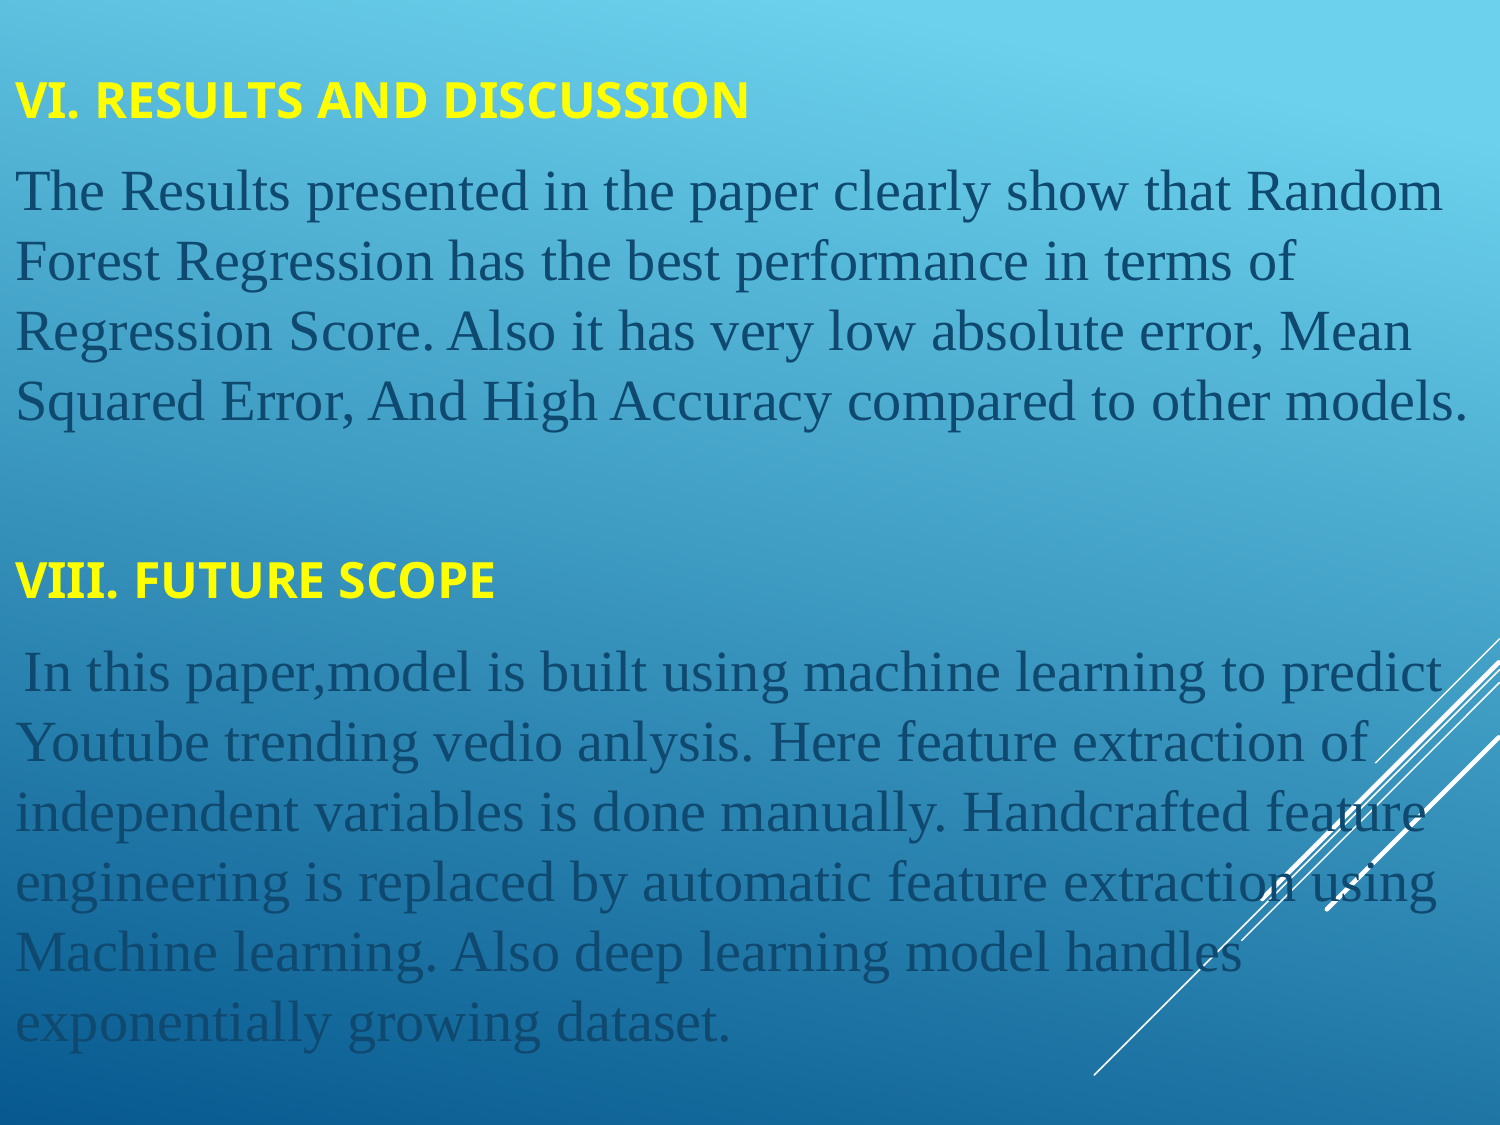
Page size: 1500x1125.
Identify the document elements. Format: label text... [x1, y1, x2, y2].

list VI. RESULTS AND DISCUSSION The Results presented in the paper clearly show that Random Forest Regression has the best performance in terms of Regression Score. Also it has very low absolute error, Mean Squared Error, And High Accuracy compared to other models. VIII. FUTURE SCOPE In this paper,model is built using machine learning to predict Youtube trending vedio anlysis. Here feature extraction of independent variables is done manually. Handcrafted feature engineering is replaced by automatic feature extraction using Machine learning. Also deep learning model handles exponentially growing dataset. [0, 0, 1500, 1125]
